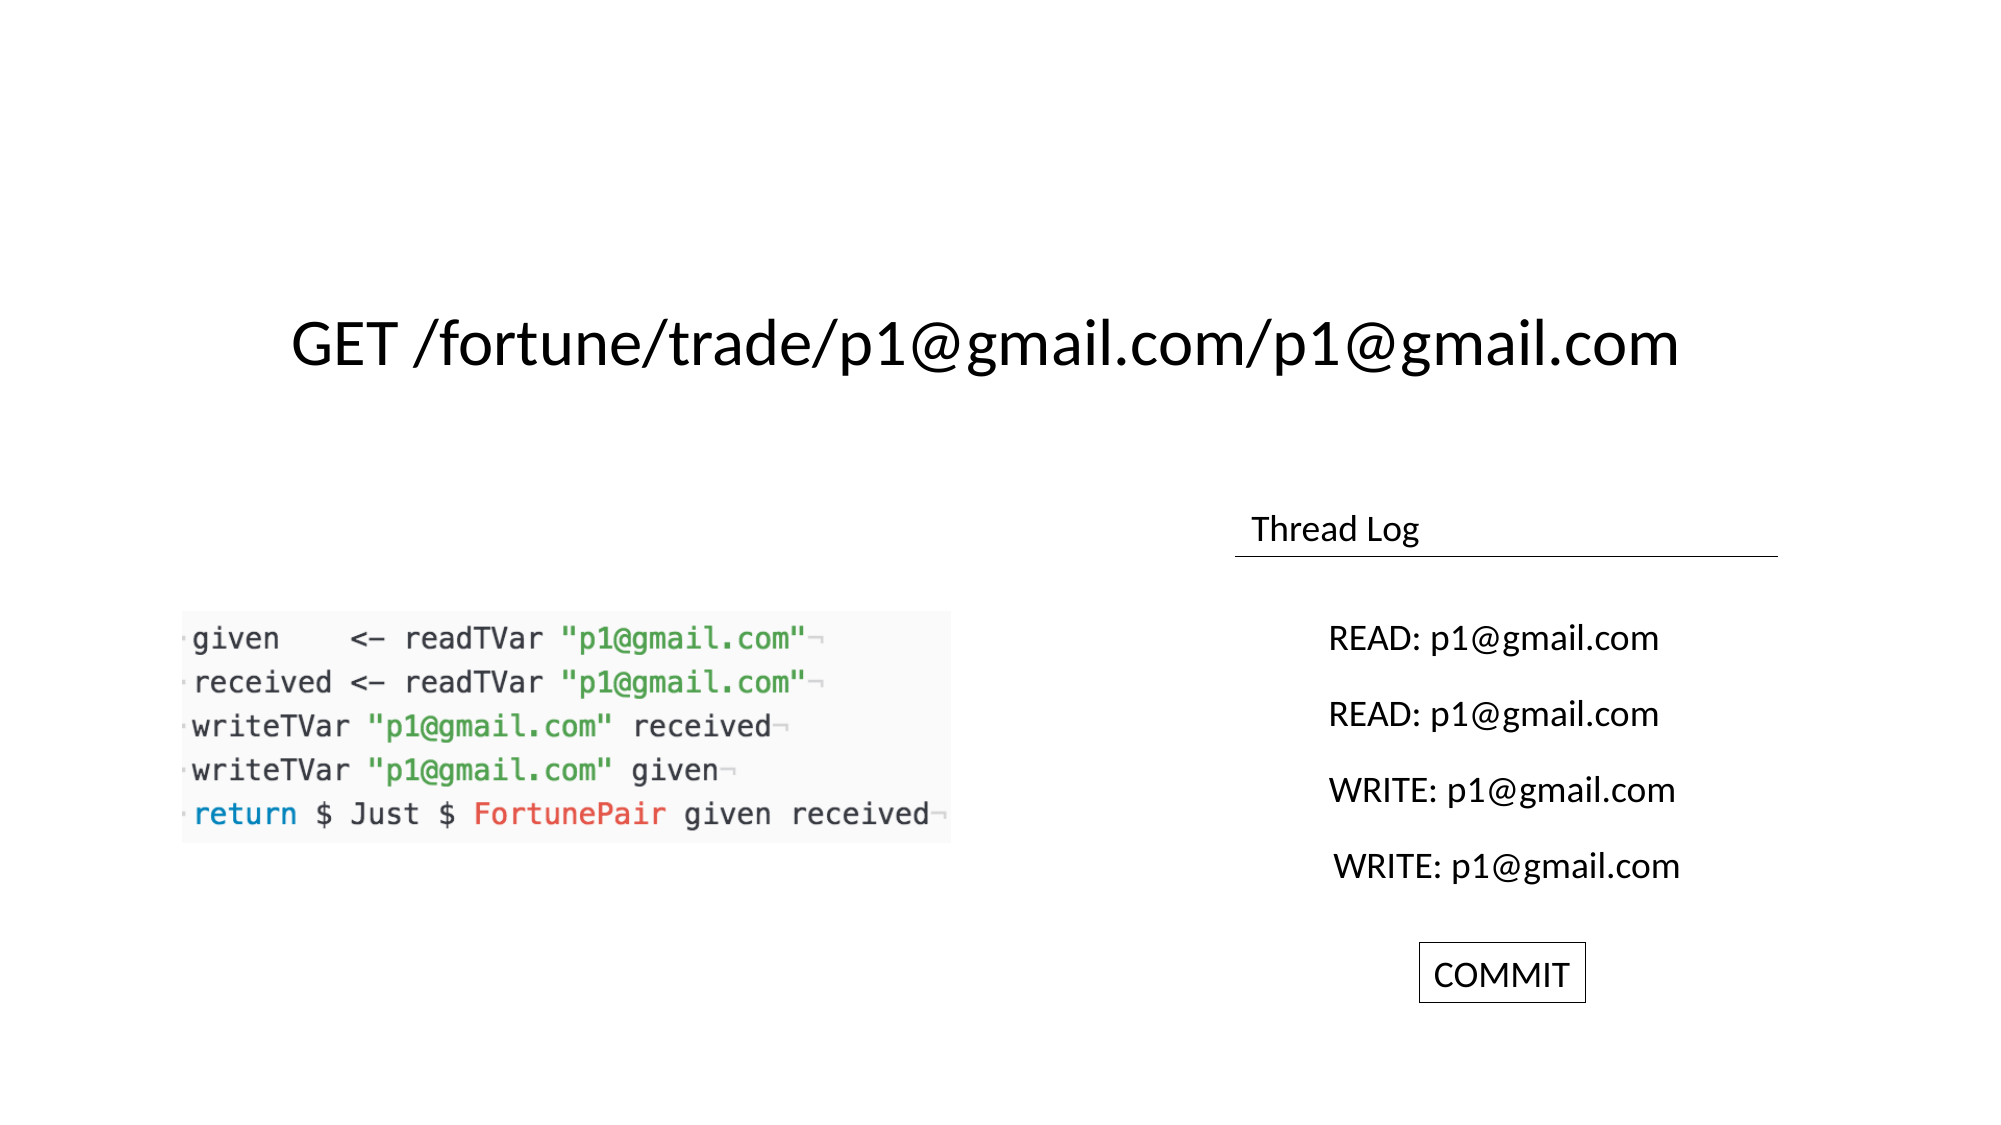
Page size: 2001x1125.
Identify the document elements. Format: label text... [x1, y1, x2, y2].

text_box COMMIT [1419, 942, 1586, 1003]
text_box WRITE: p1@gmail.com [1318, 833, 1697, 894]
text_box READ: p1@gmail.com [1314, 605, 1675, 666]
picture [182, 611, 951, 843]
text_box GET /fortune/trade/p1@gmail.com/p1@gmail.com [277, 291, 1697, 386]
text_box Thread Log [1236, 496, 1435, 556]
text_box WRITE: p1@gmail.com [1314, 757, 1692, 818]
text_box READ: p1@gmail.com [1314, 681, 1675, 742]
